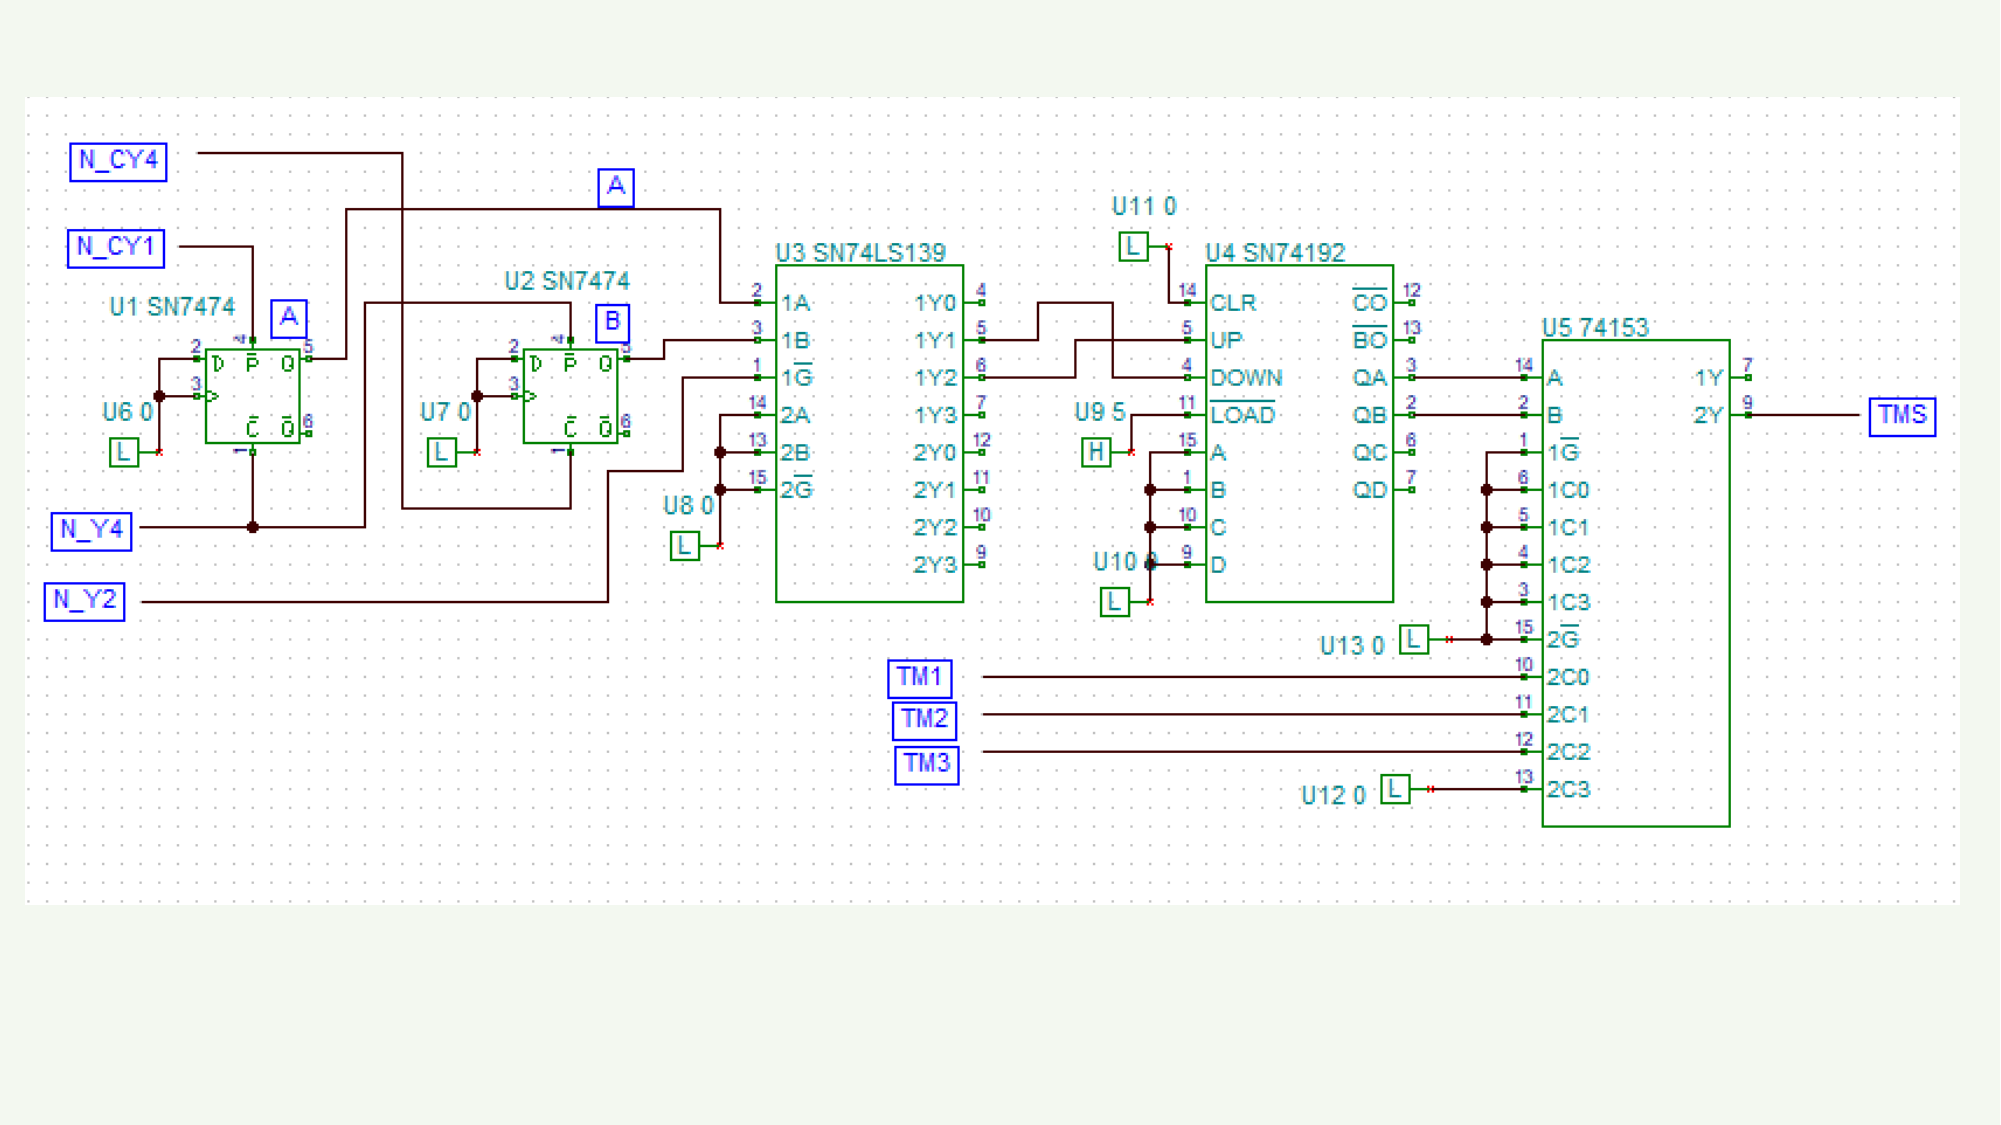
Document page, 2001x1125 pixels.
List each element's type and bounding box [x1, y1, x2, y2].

picture [24, 97, 1960, 905]
